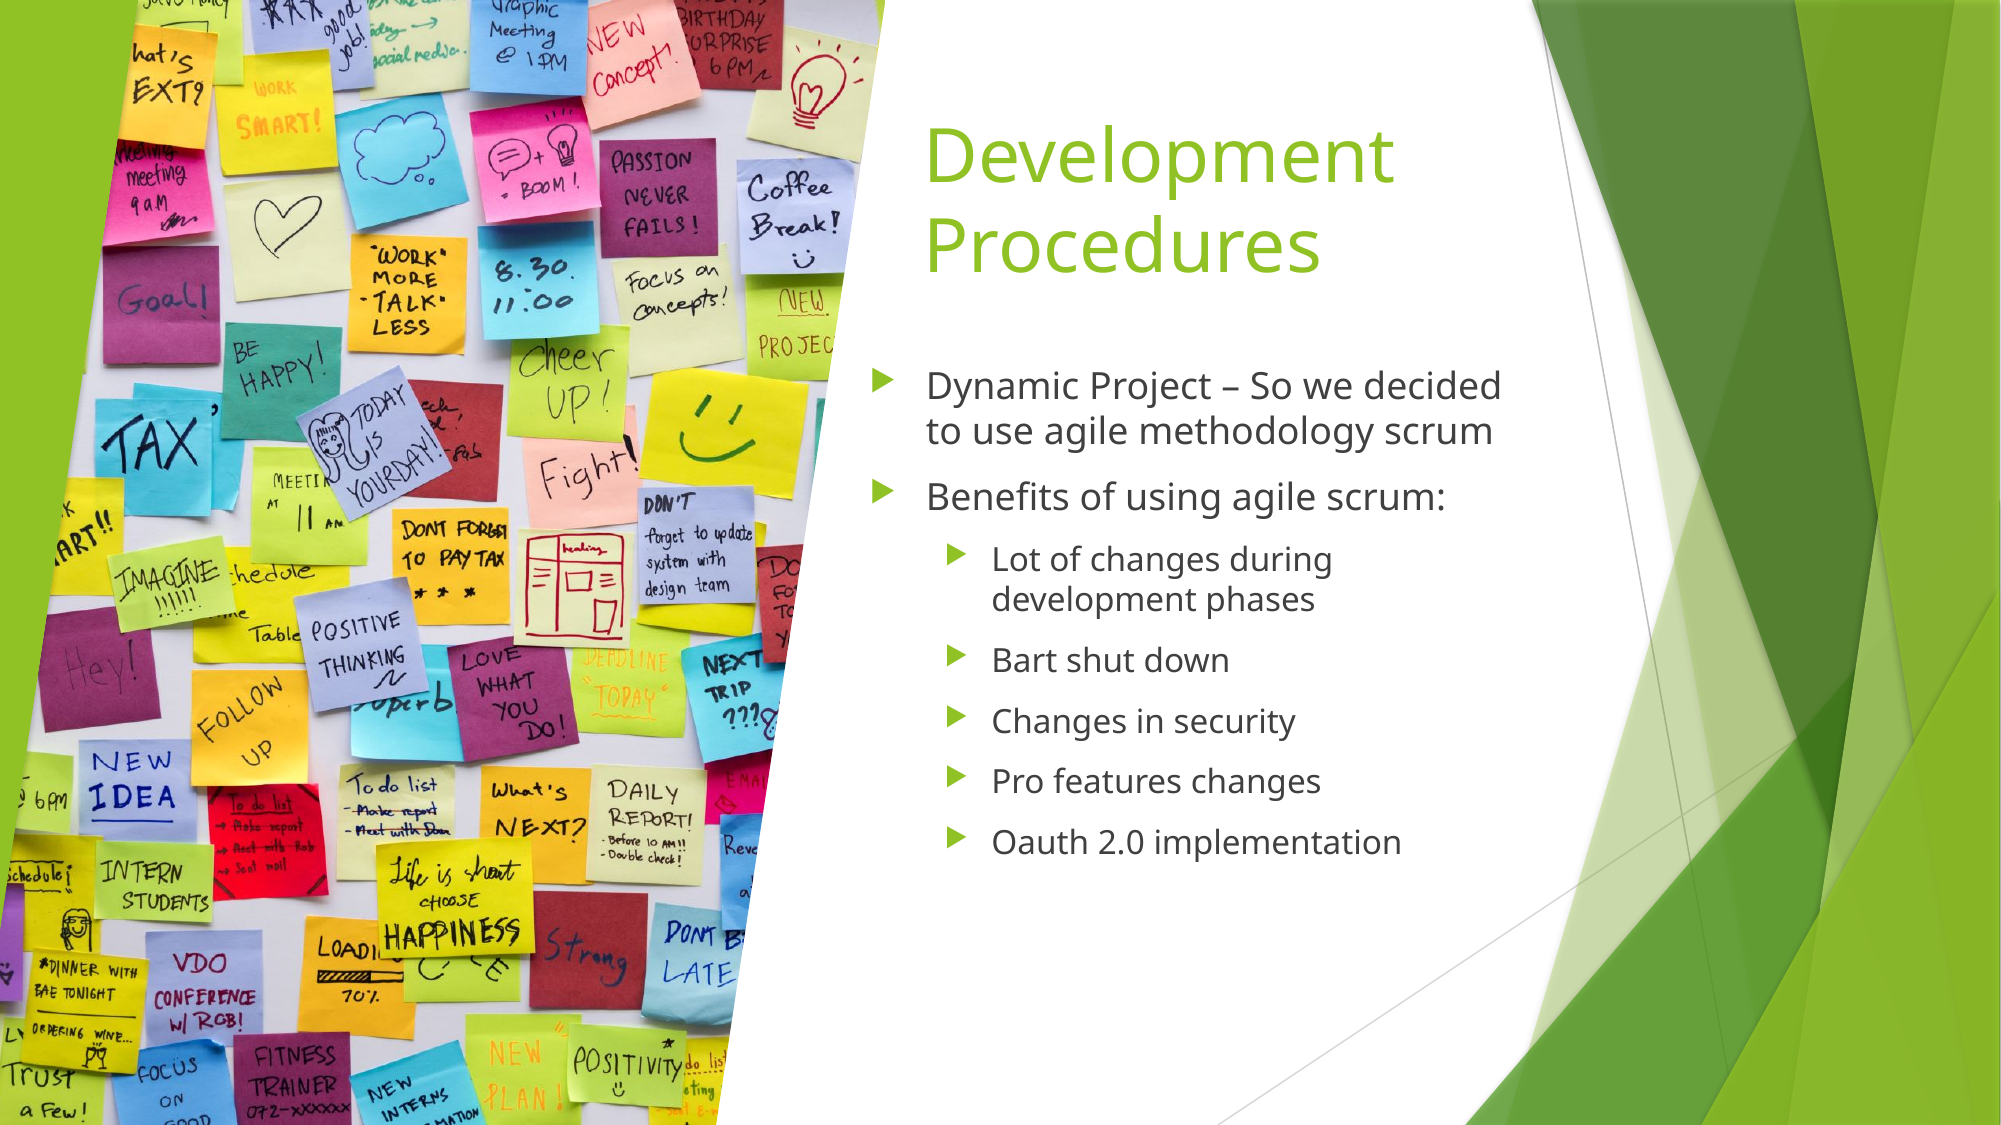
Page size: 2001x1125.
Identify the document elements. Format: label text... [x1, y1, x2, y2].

picture [0, 0, 886, 1125]
title Development Procedures [908, 99, 1522, 317]
list Dynamic Project – So we decided to use agile methodology scrum Benefits of using agile scrum: Lot of changes during development phases Bart shut down Changes in security Pro features changes Oauth 2.0 implementation [890, 354, 1522, 992]
